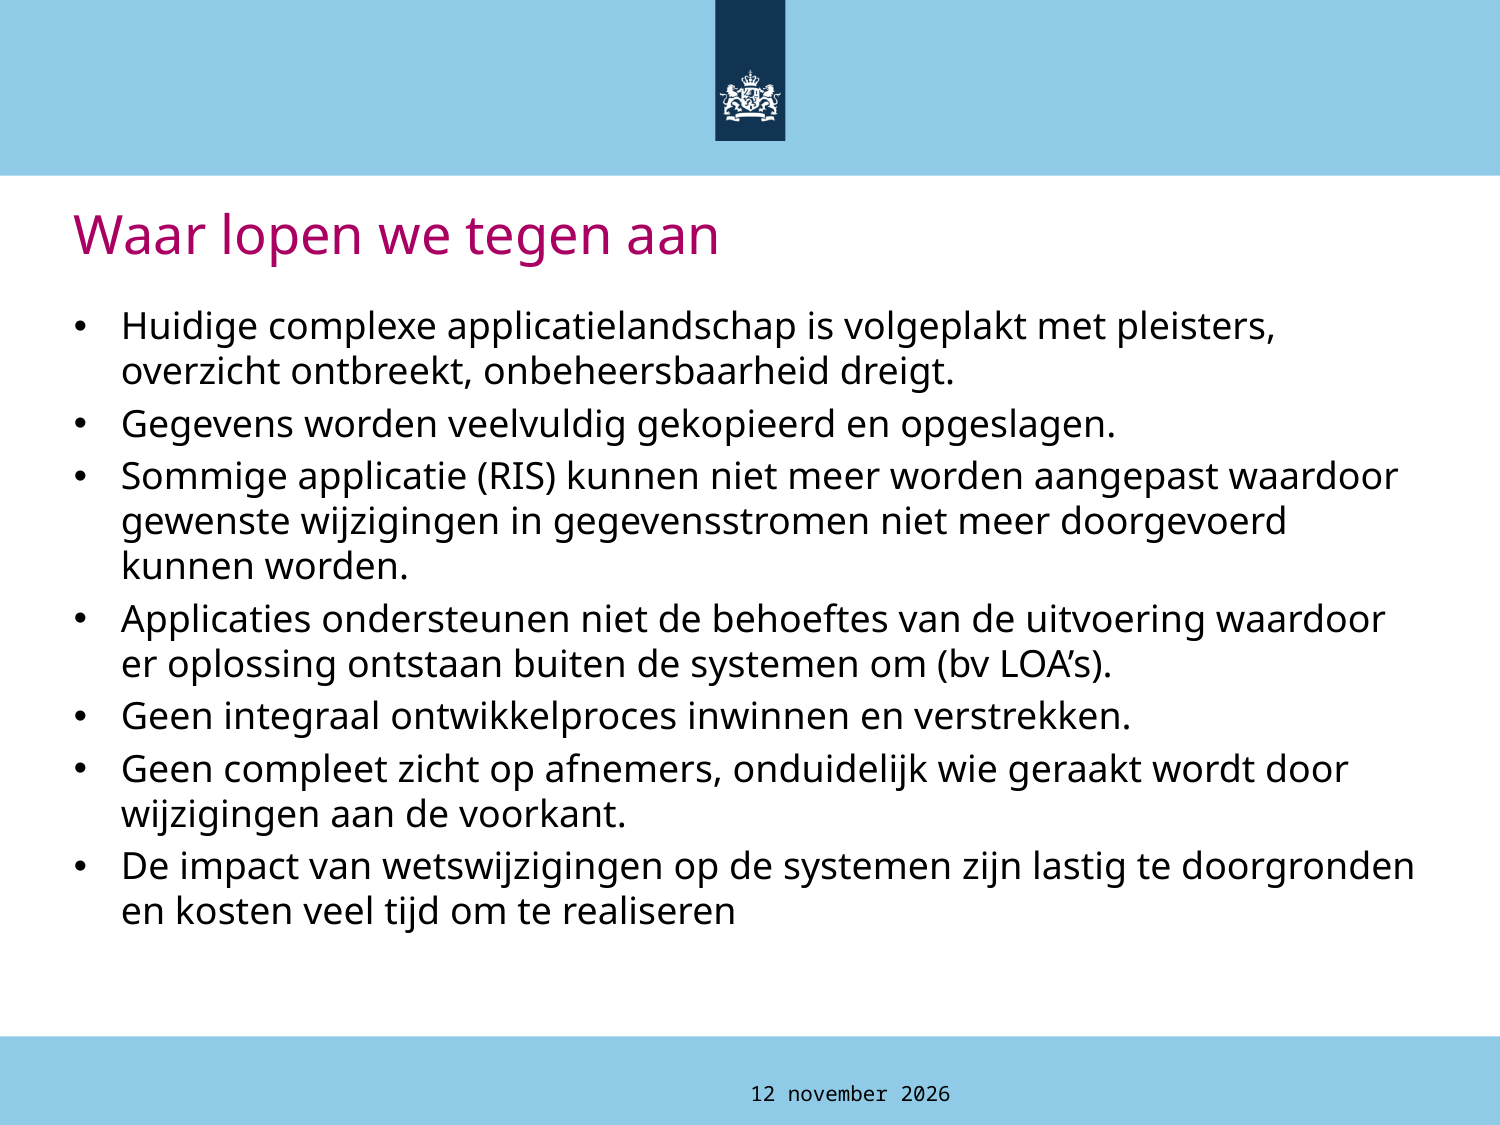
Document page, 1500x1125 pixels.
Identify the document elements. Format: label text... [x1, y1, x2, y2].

title Waar lopen we tegen aan [58, 185, 1441, 281]
picture [0, 0, 1500, 141]
list Huidige complexe applicatielandschap is volgeplakt met pleisters, overzicht ontbreekt, onbeheersbaarheid dreigt. Gegevens worden veelvuldig gekopieerd en opgeslagen. Sommige applicatie (RIS) kunnen niet meer worden aangepast waardoor gewenste wijzigingen in gegevensstromen niet meer doorgevoerd kunnen worden. Applicaties ondersteunen niet de behoeftes van de uitvoering waardoor er oplossing ontstaan buiten de systemen om (bv LOA’s). Geen integraal ontwikkelproces inwinnen en verstrekken. Geen compleet zicht op afnemers, onduidelijk wie geraakt wordt door wijzigingen aan de voorkant. De impact van wetswijzigingen op de systemen zijn lastig te doorgronden en kosten veel tijd om te realiseren [58, 295, 1441, 1010]
slide_number 5 oktober 2019 [735, 1073, 1418, 1120]
